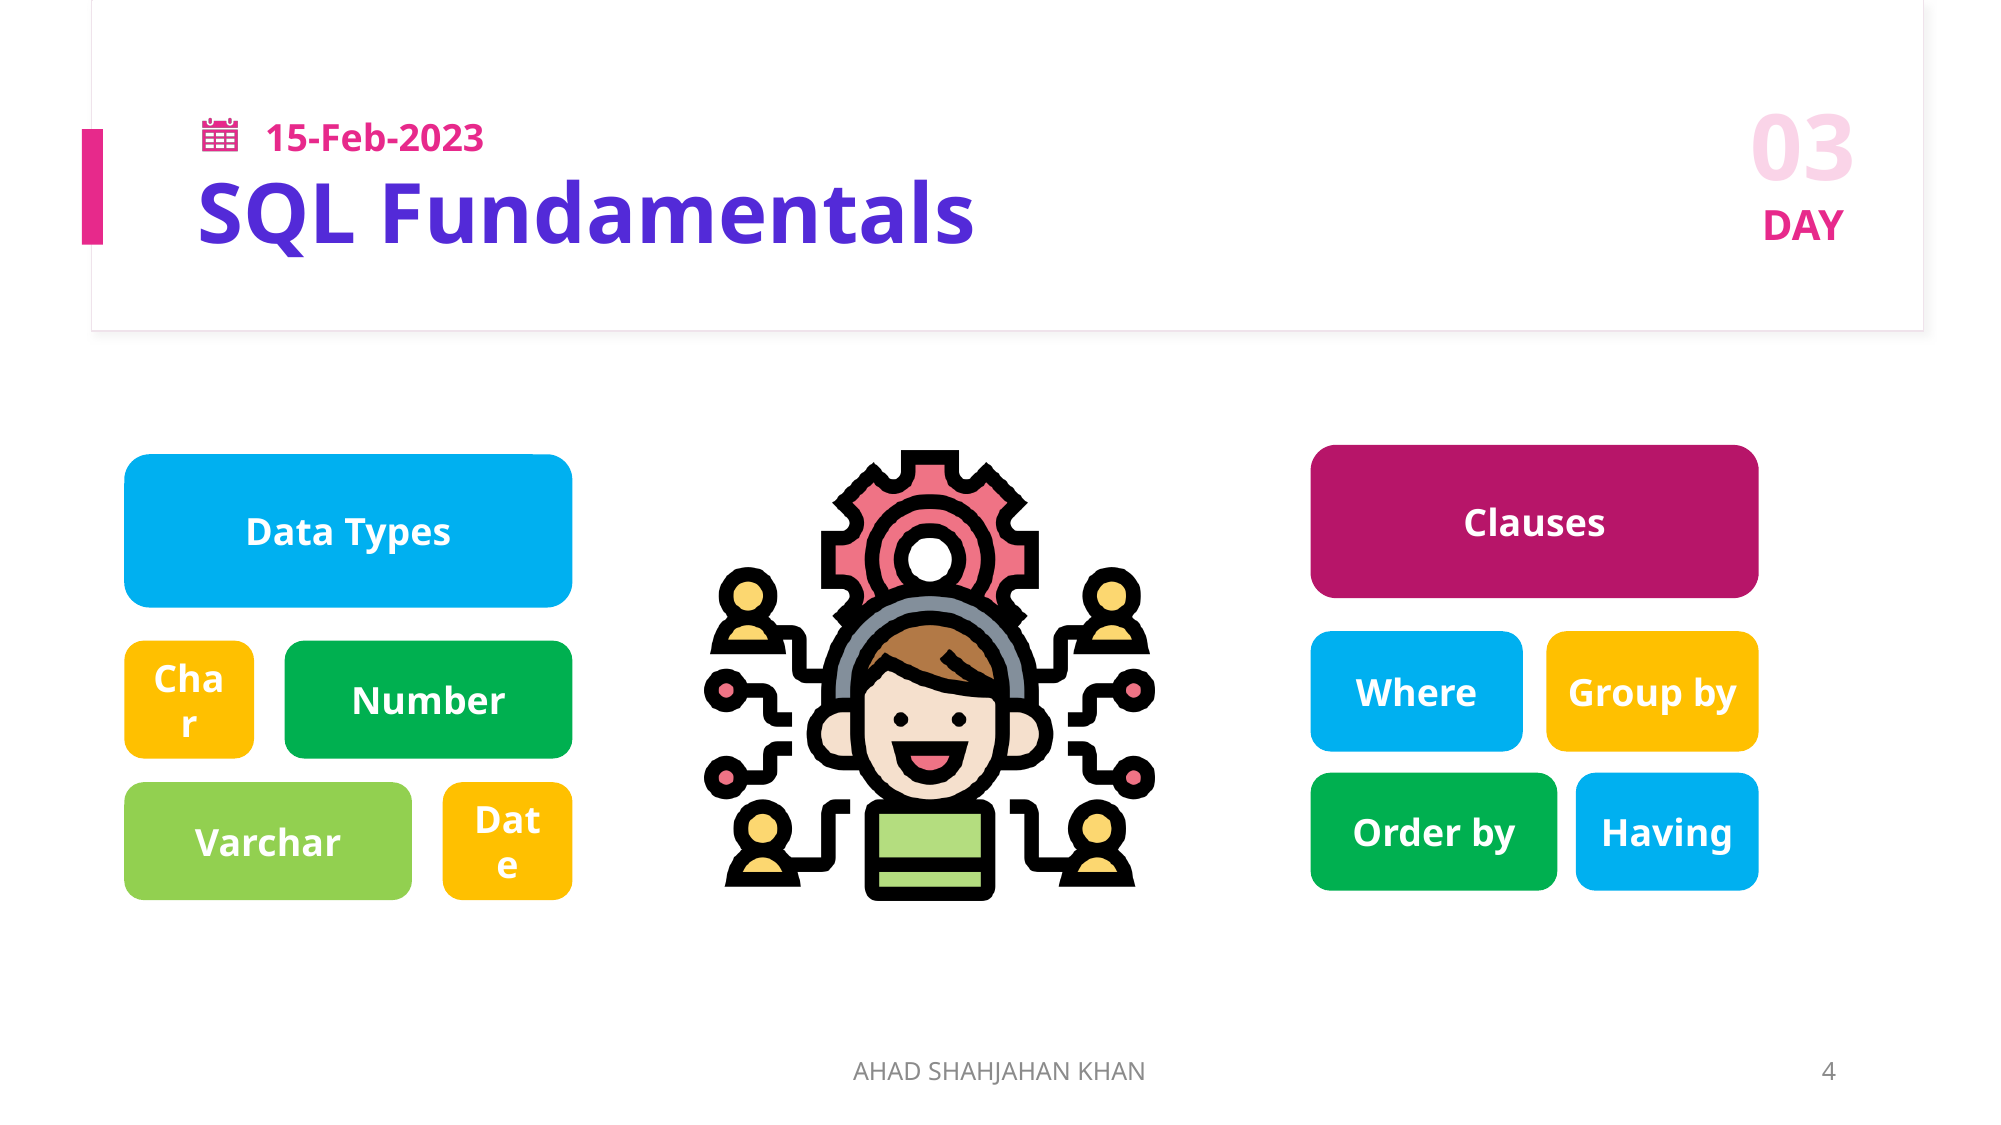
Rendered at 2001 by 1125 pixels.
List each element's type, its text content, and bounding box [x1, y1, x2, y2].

text_box Order by [1309, 771, 1559, 892]
footer AHAD SHAHJAHAN KHAN [662, 1042, 1338, 1103]
text_box Char [123, 639, 256, 760]
text_box Date [441, 781, 574, 902]
text_box 15-Feb-2023 [250, 106, 622, 167]
text_box Where [1309, 630, 1524, 753]
text_box Data Types [123, 453, 574, 609]
picture [195, 111, 245, 158]
text_box Clauses [1309, 443, 1760, 600]
text_box Number [283, 639, 574, 760]
text_box 03 DAY [1724, 81, 1882, 257]
text_box Having [1574, 771, 1760, 892]
text_box Group by [1545, 630, 1760, 753]
picture [704, 450, 1155, 901]
title SQL Fundamentals [183, 120, 1851, 314]
text_box Varchar [123, 781, 414, 902]
slide_number 4 [1401, 1042, 1851, 1103]
